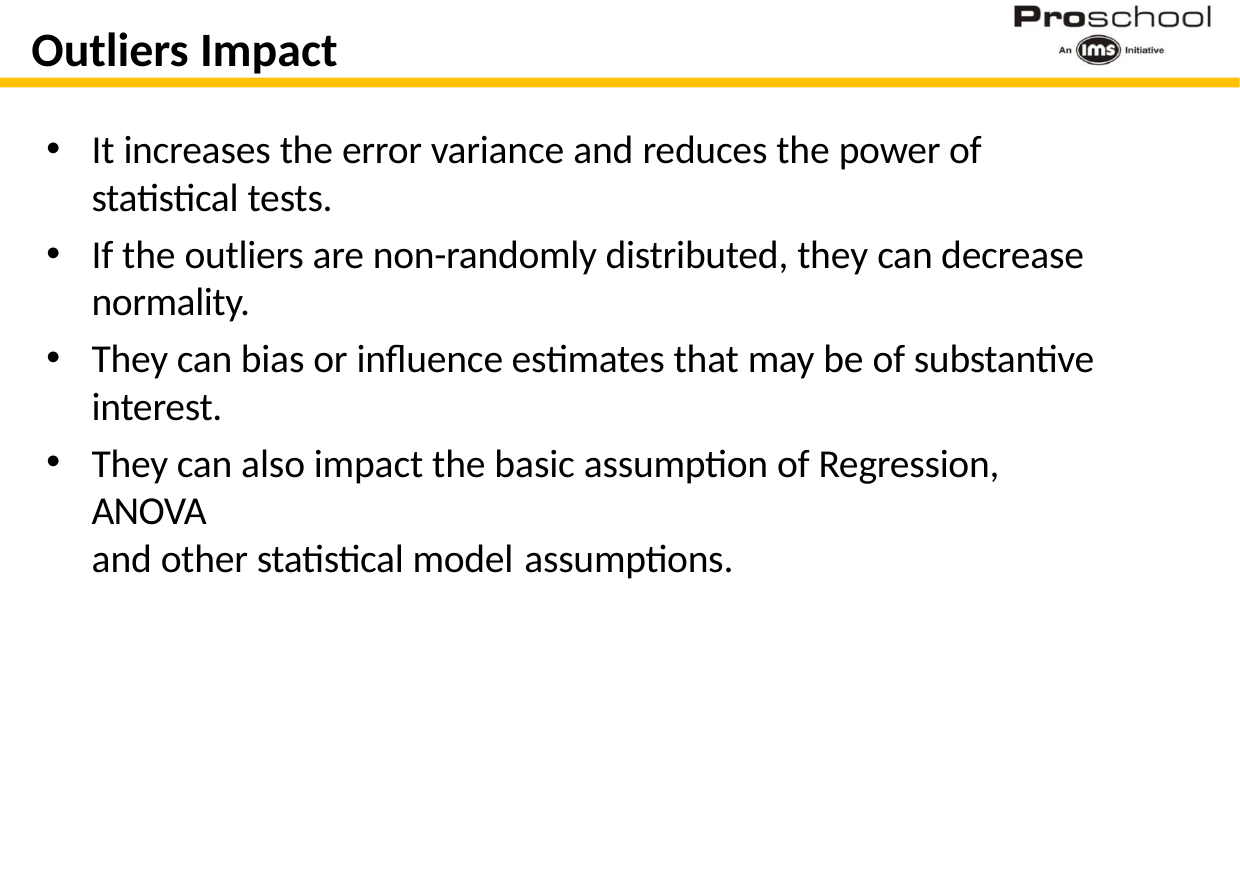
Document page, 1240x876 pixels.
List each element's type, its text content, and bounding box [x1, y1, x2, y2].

text_box It increases the error variance and reduces the power of statistical tests. If the outliers are non-randomly distributed, they can decrease normality. They can bias or influence estimates that may be of substantive interest. They can also impact the basic assumption of Regression, ANOVA and other statistical model assumptions. [44, 124, 1138, 580]
title Outliers Impact [29, 18, 1212, 165]
picture [1004, 0, 1221, 73]
